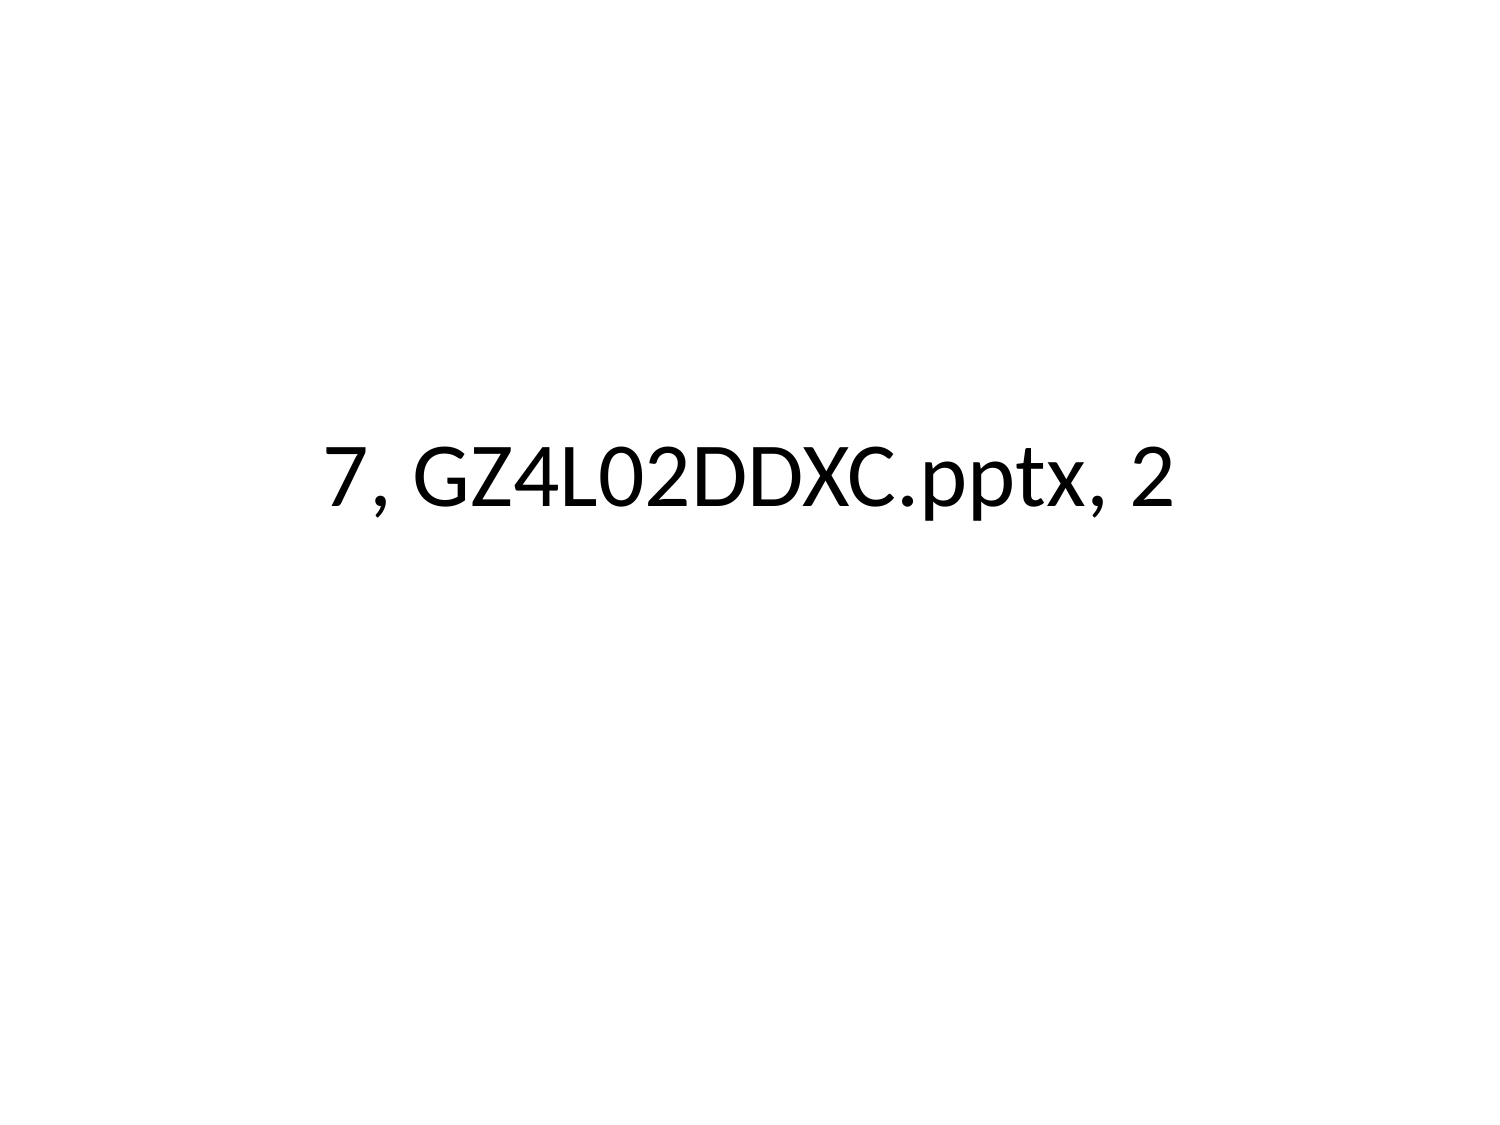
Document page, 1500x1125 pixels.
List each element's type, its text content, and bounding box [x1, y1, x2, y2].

title 7, GZ4L02DDXC.pptx, 2 [112, 349, 1388, 591]
